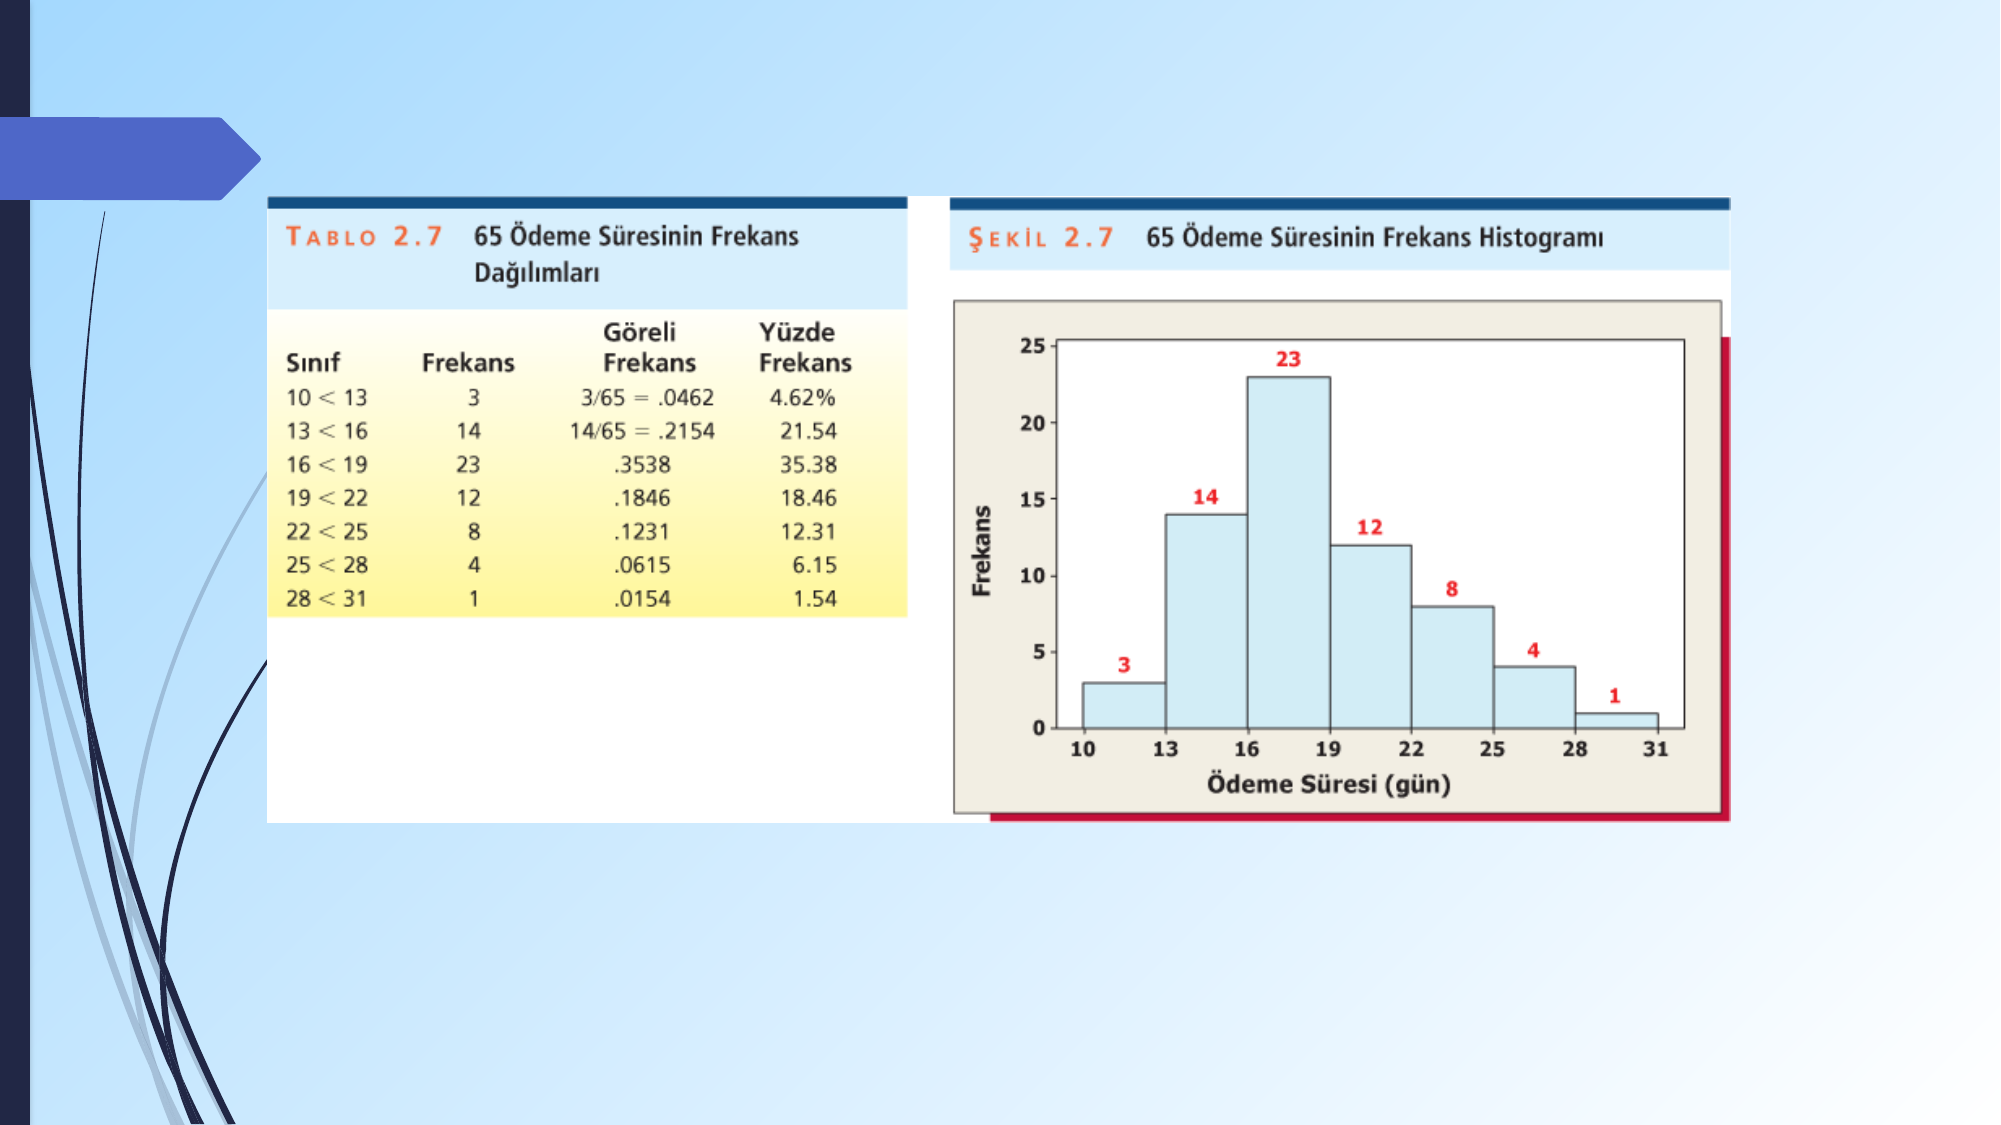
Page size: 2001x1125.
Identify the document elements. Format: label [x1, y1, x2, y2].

picture [267, 196, 1731, 823]
